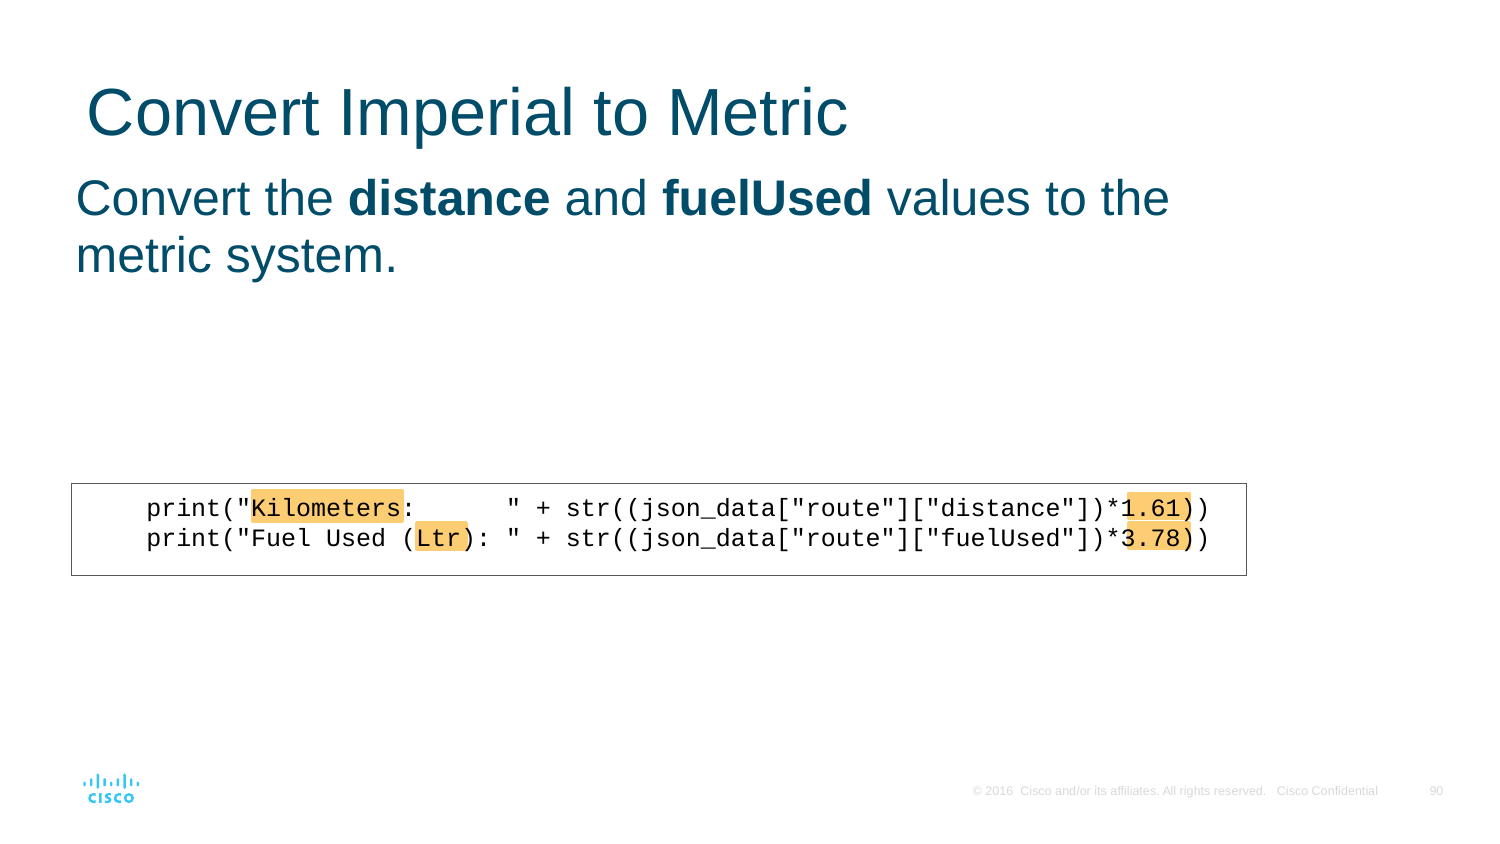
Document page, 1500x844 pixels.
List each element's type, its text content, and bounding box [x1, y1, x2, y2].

title Convert Imperial to Metric [71, 55, 1441, 176]
text_box print("Kilometers: " + str((json_data["route"]["distance"])*1.61)) print("Fuel Used (Ltr): " + str((json_data["route"]["fuelUsed"])*3.78)) [71, 483, 1247, 576]
list Convert the distance and fuelUsed values to the metric system. [51, 162, 1240, 378]
